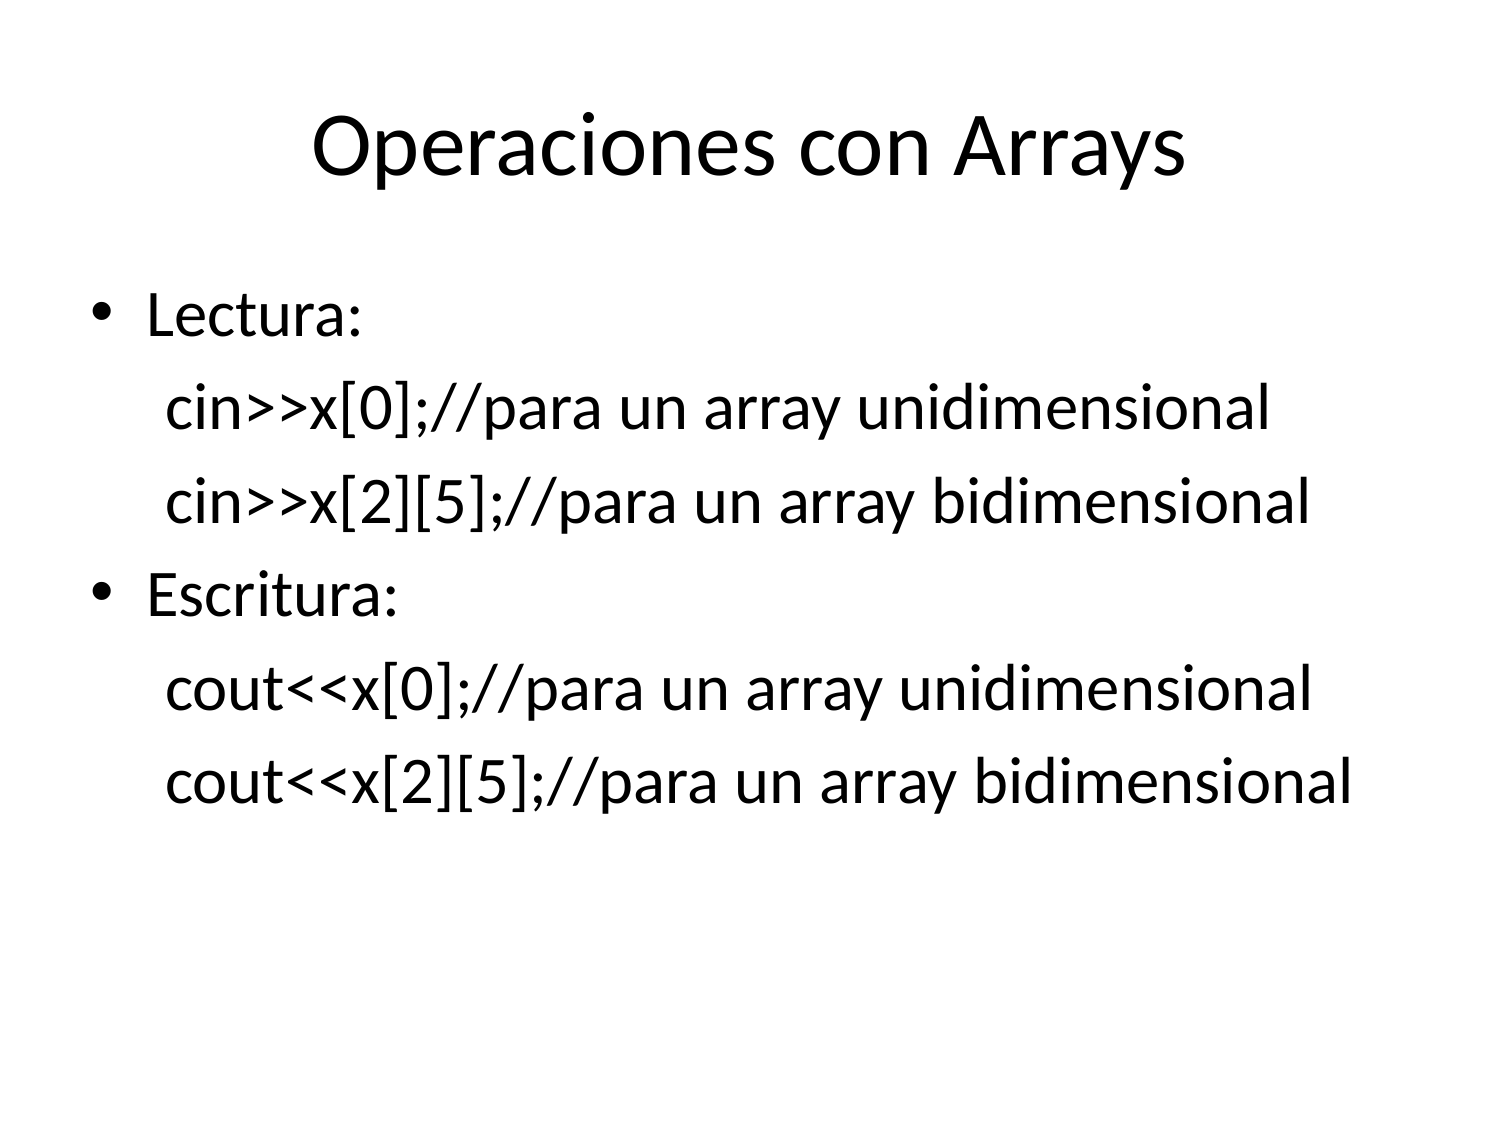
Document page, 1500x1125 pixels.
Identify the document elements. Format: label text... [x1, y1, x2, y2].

title Operaciones con Arrays [75, 45, 1425, 233]
list Lectura: cin>>x[0];//para un array unidimensional cin>>x[2][5];//para un array bidimensional Escritura: cout<<x[0];//para un array unidimensional cout<<x[2][5];//para un array bidimensional [75, 262, 1425, 1005]
